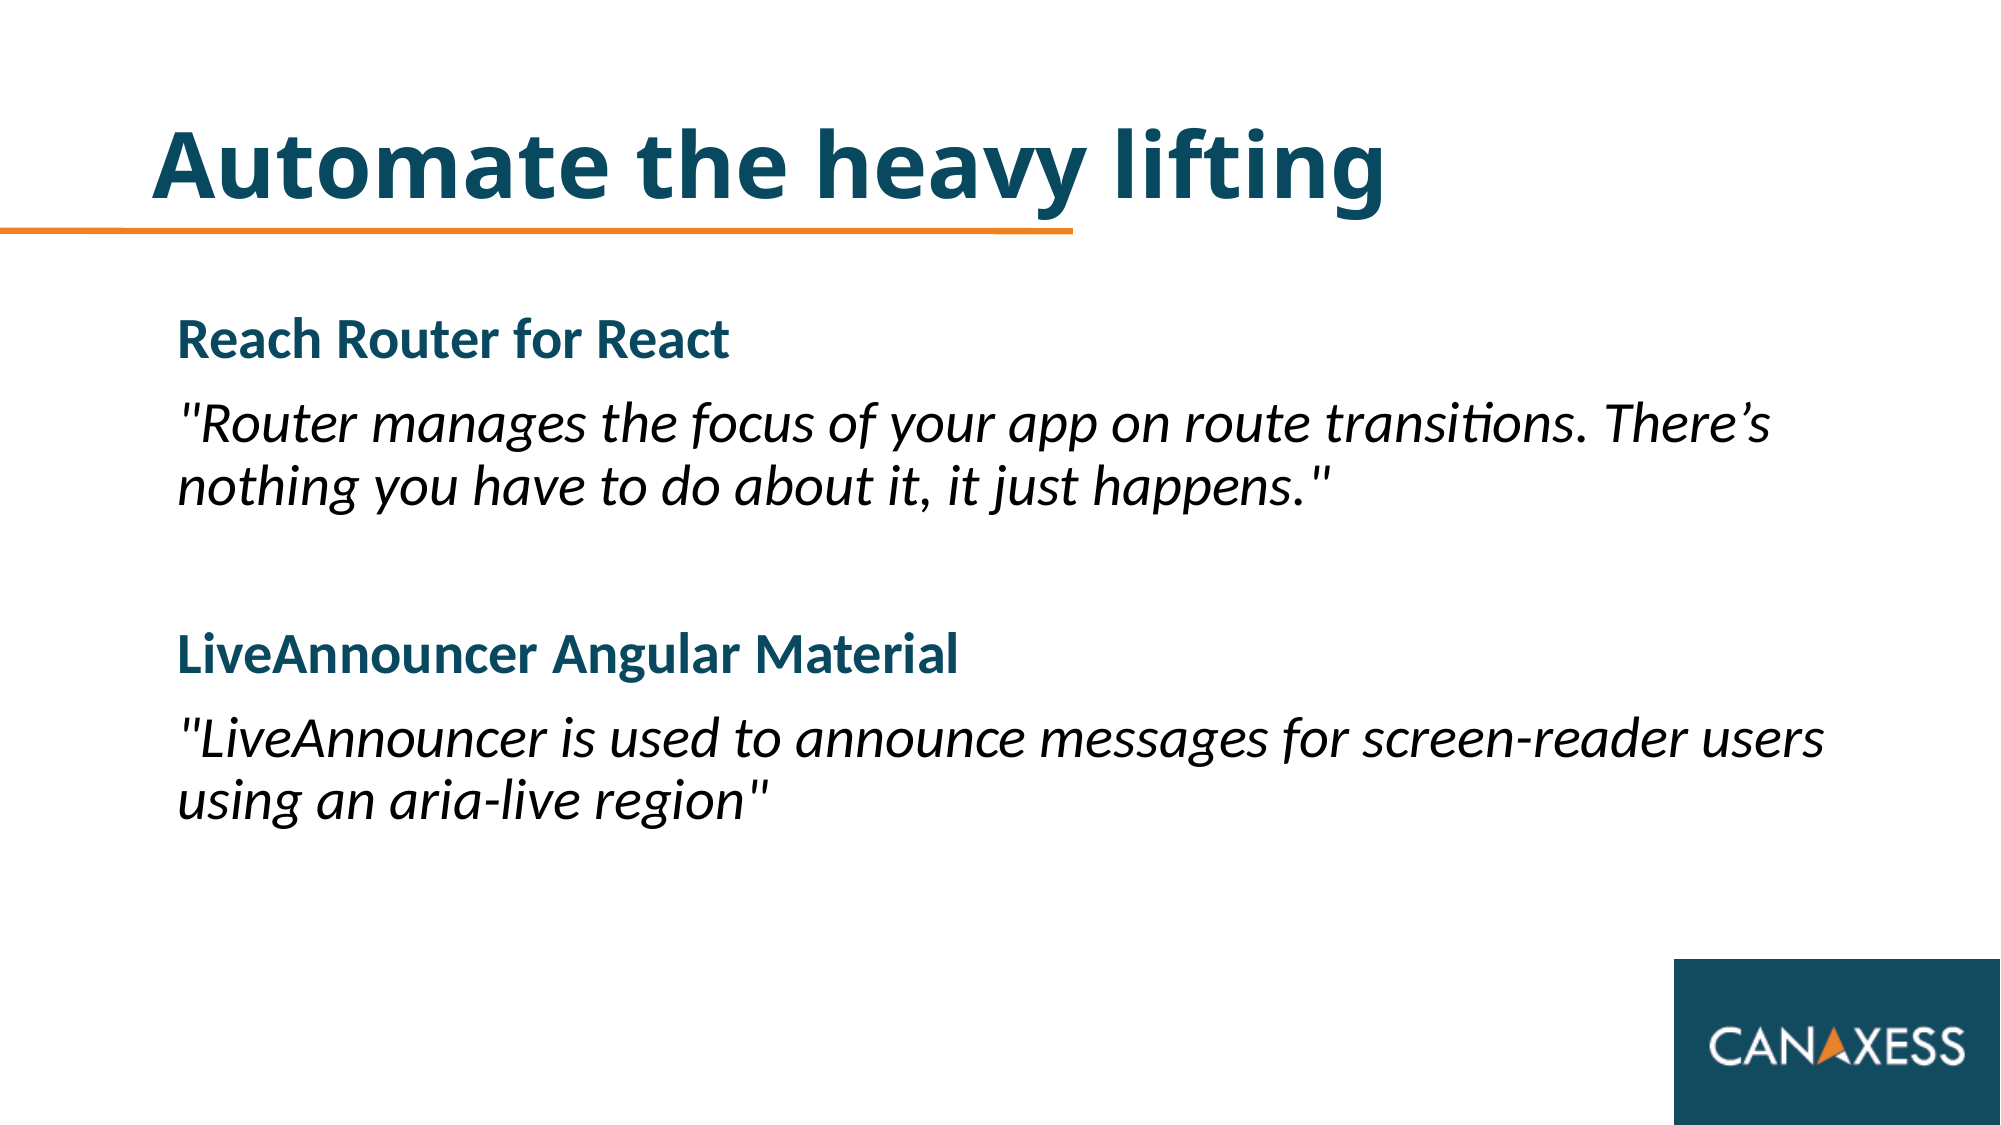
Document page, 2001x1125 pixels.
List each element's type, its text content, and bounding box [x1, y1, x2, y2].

title Automate the heavy lifting [137, 59, 1863, 278]
list Reach Router for React "Router manages the focus of your app on route transitions. There’s nothing you have to do about it, it just happens." LiveAnnouncer Angular Material "LiveAnnouncer is used to announce messages for screen-reader users using an aria-live region" [162, 301, 1888, 1015]
picture [1674, 959, 2000, 1125]
